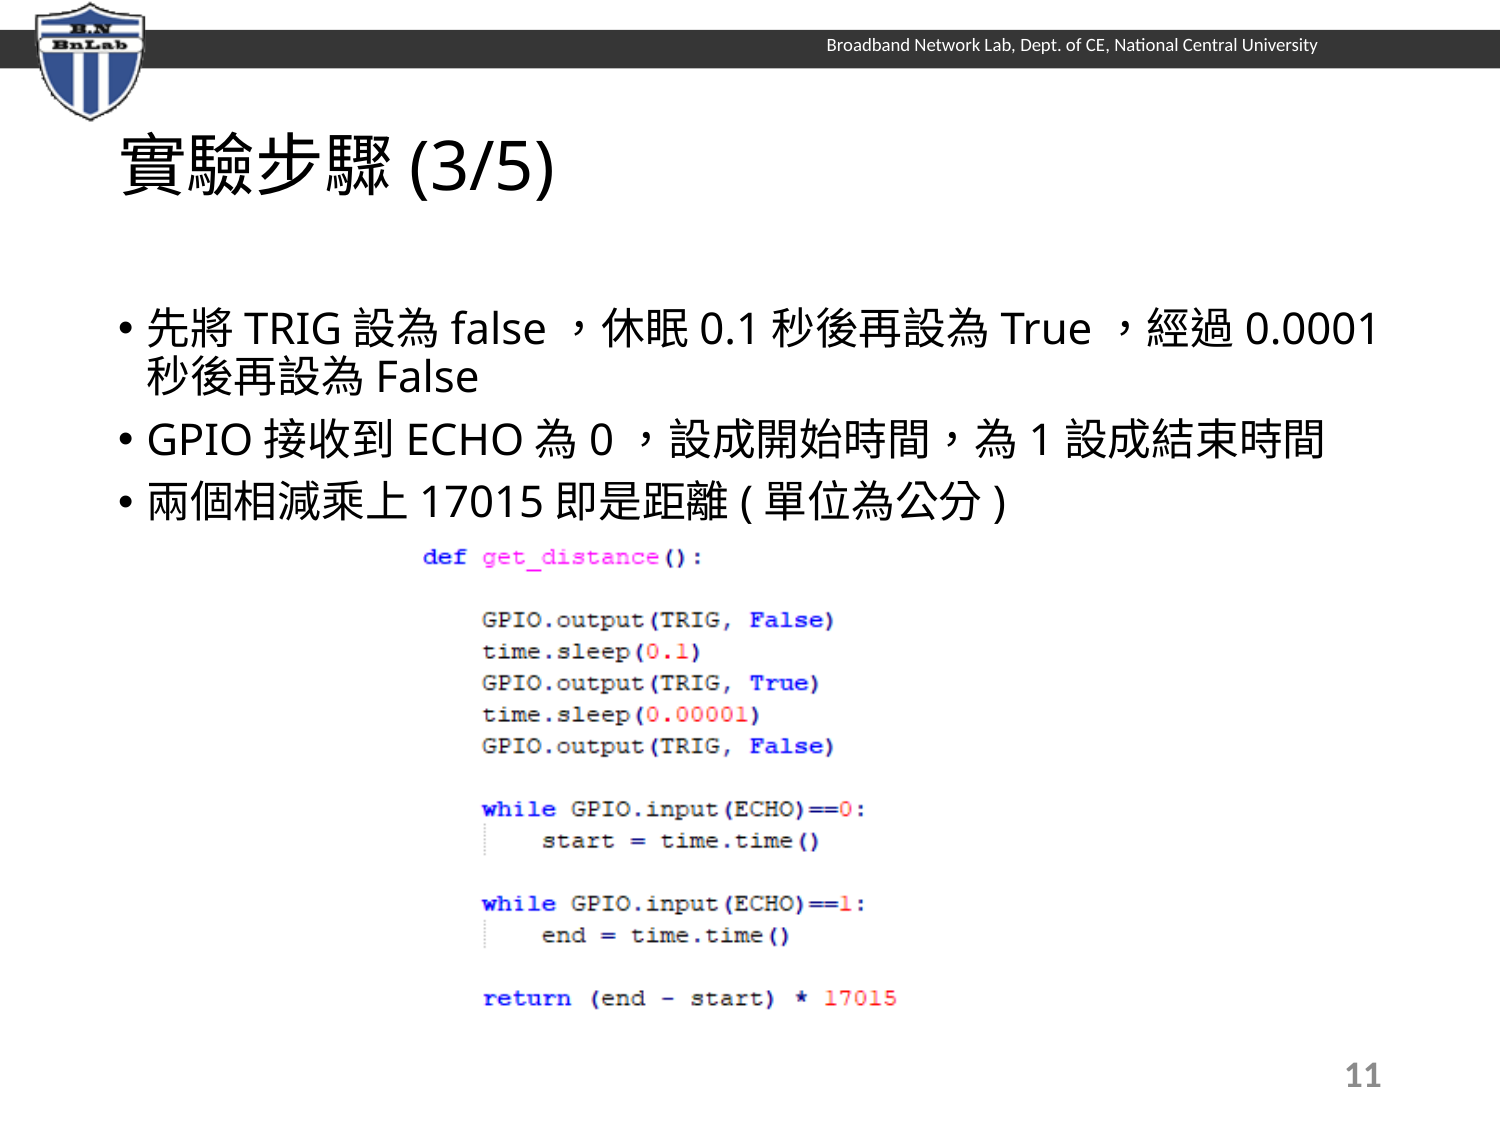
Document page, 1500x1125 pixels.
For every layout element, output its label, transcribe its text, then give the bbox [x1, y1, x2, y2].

picture [423, 531, 939, 1029]
slide_number 10 [1059, 1042, 1397, 1103]
picture [29, 0, 147, 125]
list 先將TRIG設為false，休眠0.1秒後再設為True，經過0.0001秒後再設為False GPIO接收到ECHO為0，設成開始時間，為1設成結束時間 兩個相減乘上17015即是距離(單位為公分) [103, 299, 1397, 1014]
title 實驗步驟(3/5) [103, 59, 1397, 278]
